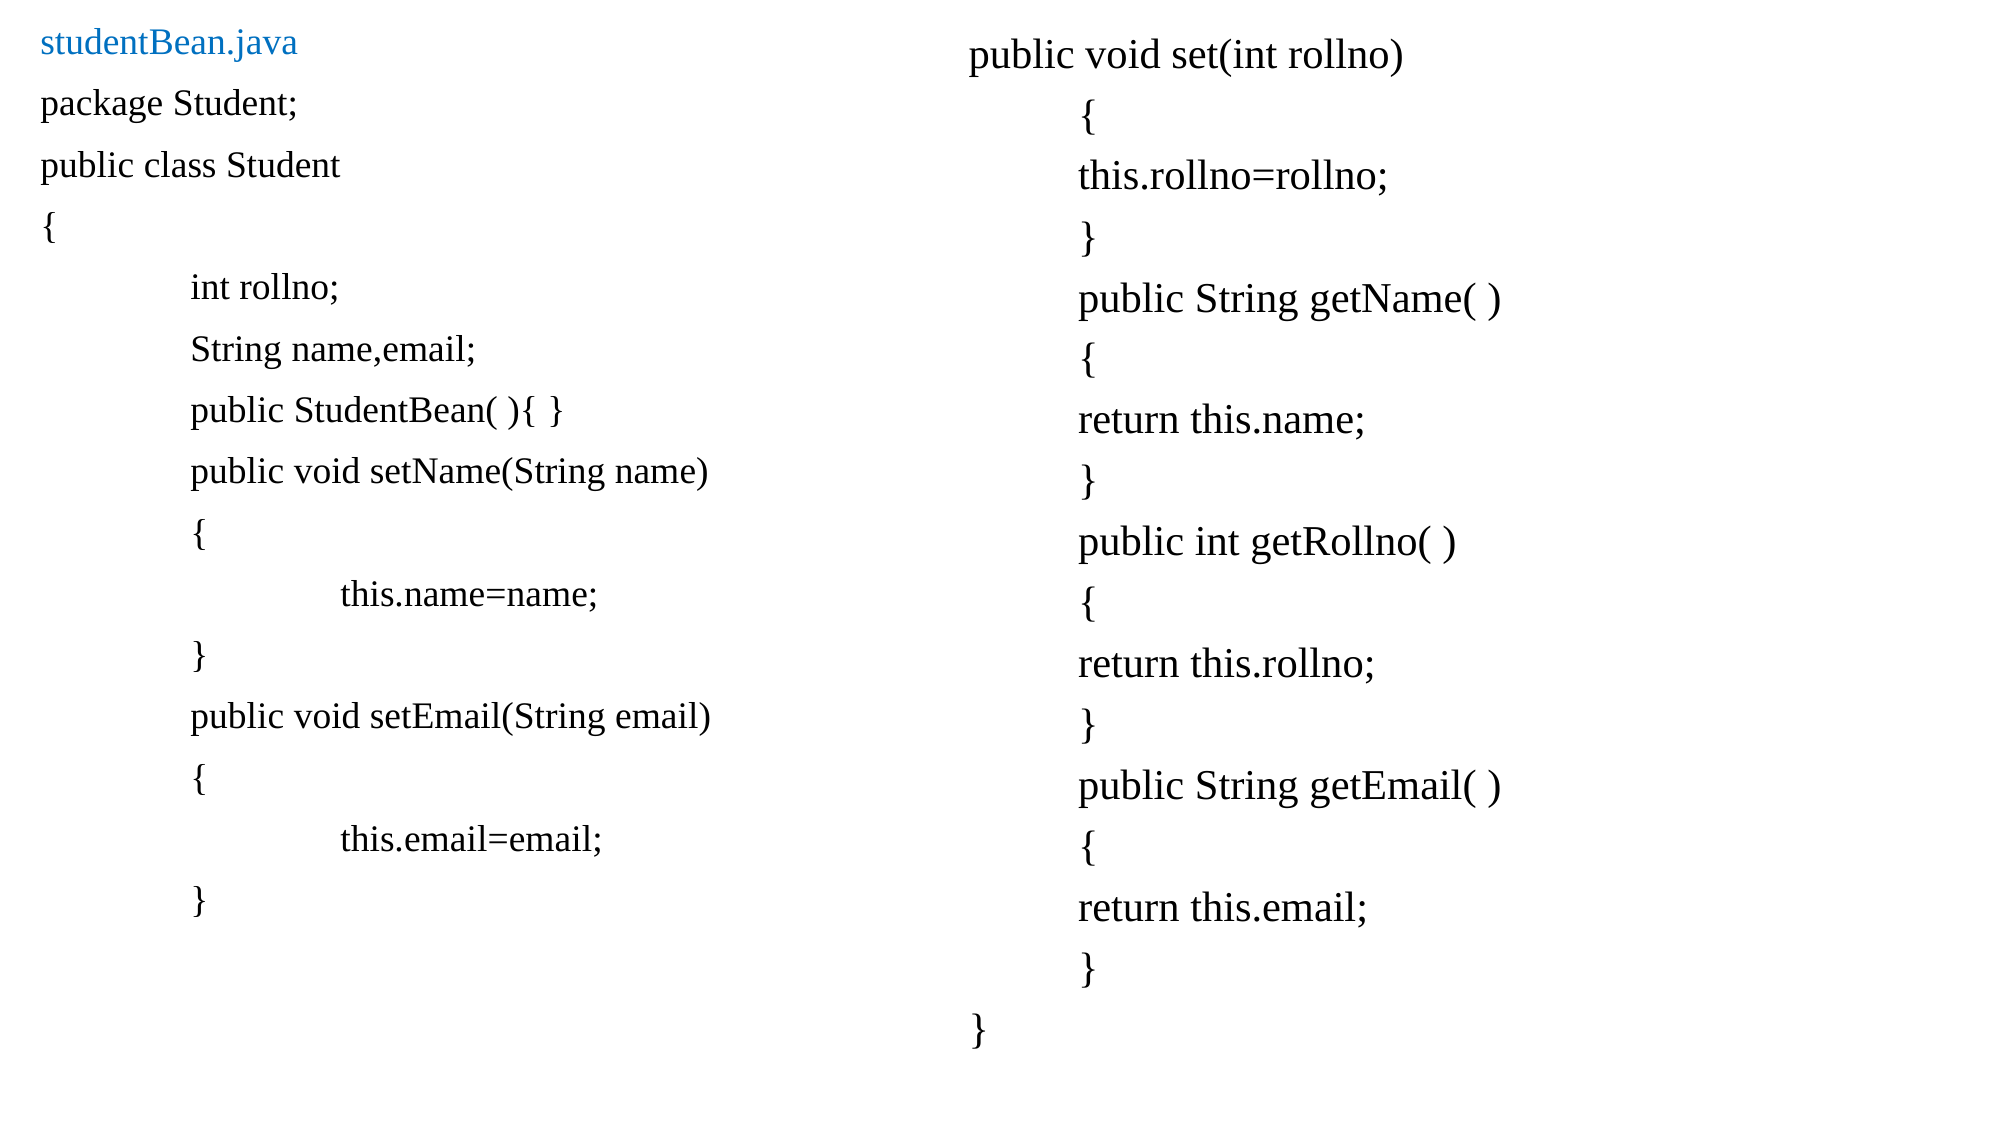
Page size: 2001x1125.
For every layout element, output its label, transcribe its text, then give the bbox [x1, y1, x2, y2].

list studentBean.java package Student; public class Student { int rollno; String name,email; public StudentBean( ){ } public void setName(String name) { this.name=name; } public void setEmail(String email) { this.email=email; } [25, 14, 988, 1014]
list public void set(int rollno) { this.rollno=rollno; } public String getName( ) { return this.name; } public int getRollno( ) { return this.rollno; } public String getEmail( ) { return this.email; } } [953, 24, 1913, 1073]
